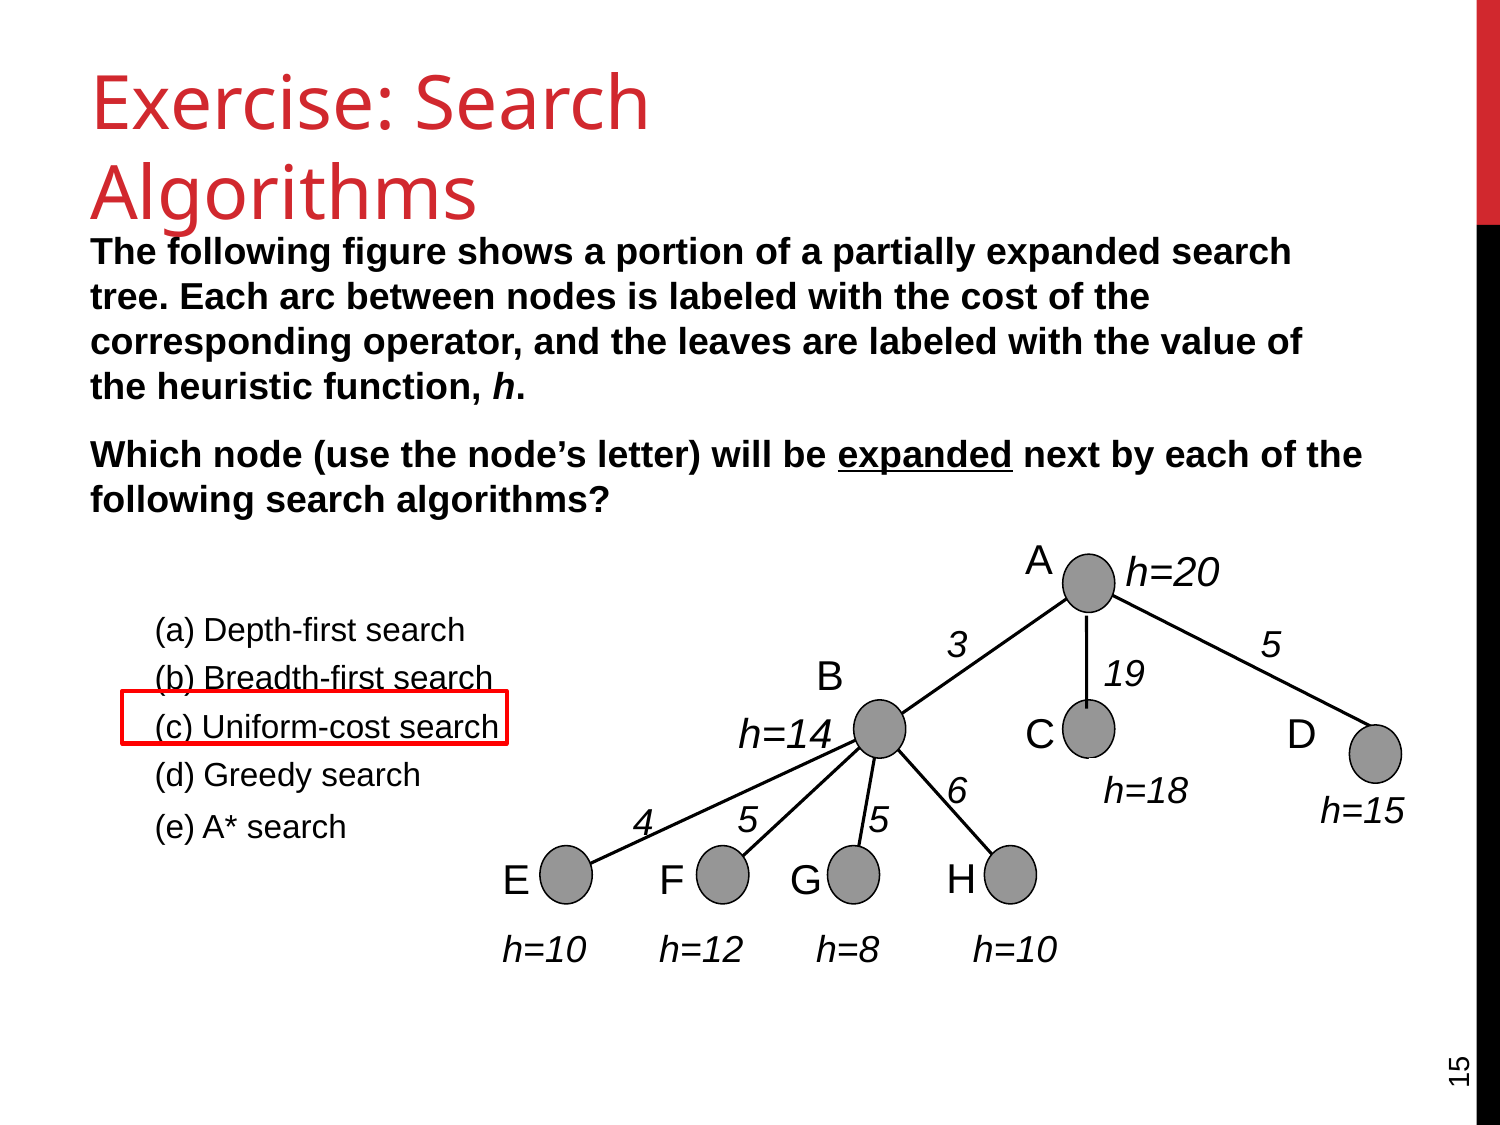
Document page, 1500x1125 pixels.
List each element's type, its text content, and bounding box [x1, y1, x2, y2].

list The following figure shows a portion of a partially expanded search tree. Each arc between nodes is labeled with the cost of the corresponding operator, and the leaves are labeled with the value of the heuristic function, h. Which node (use the node’s letter) will be expanded next by each of the following search algorithms? (a) Depth-first search (b) Breadth-first search (c) Uniform-cost search (d) Greedy search (e) A* search [75, 212, 1380, 994]
title Exercise: Search Algorithms [75, 25, 1025, 212]
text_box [487, 524, 1463, 1006]
slide_number 15 [1427, 887, 1488, 1104]
text_box [120, 689, 482, 746]
